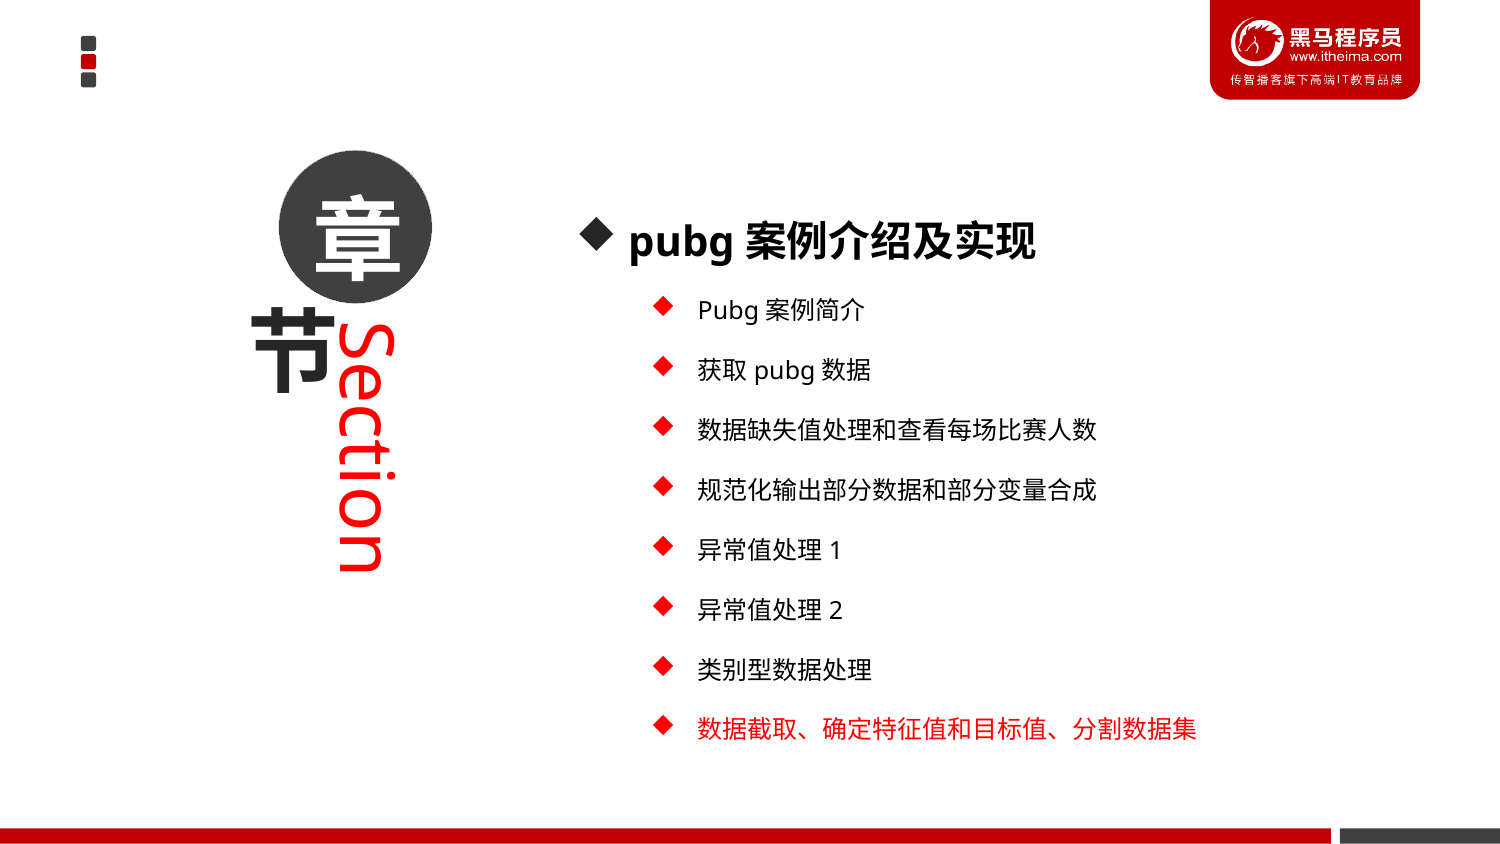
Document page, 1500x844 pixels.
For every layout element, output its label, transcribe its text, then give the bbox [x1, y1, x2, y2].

text_box pubg案例介绍及实现 Pubg案例简介 获取pubg数据 数据缺失值处理和查看每场比赛人数 规范化输出部分数据和部分变量合成 异常值处理1 异常值处理2 类别型数据处理 数据截取、确定特征值和目标值、分割数据集 [561, 157, 1258, 752]
text_box 节 [218, 288, 339, 410]
picture [1212, 8, 1421, 94]
text_box 章 [278, 150, 433, 304]
text_box Section [321, 314, 427, 749]
